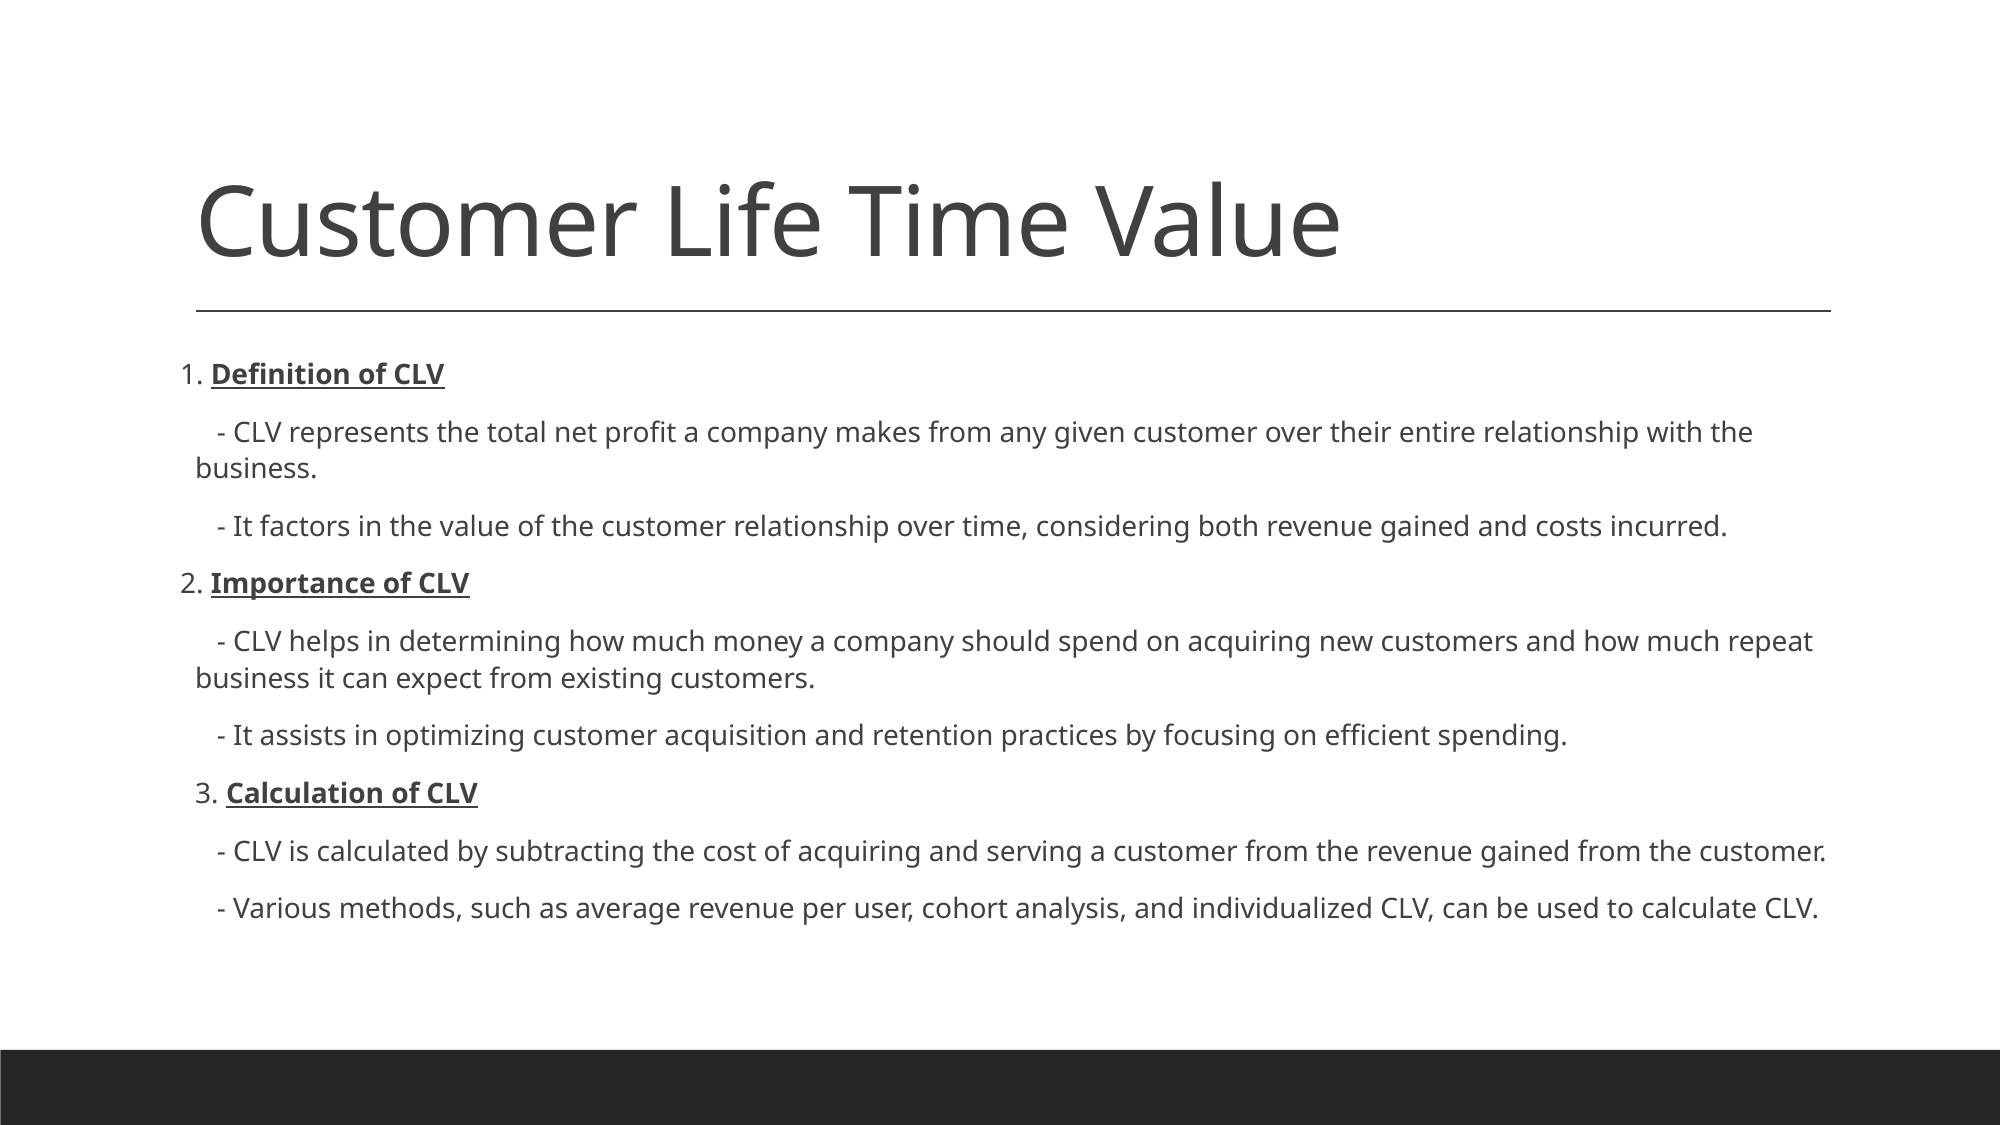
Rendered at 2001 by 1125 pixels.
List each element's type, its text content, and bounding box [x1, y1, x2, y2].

list 1. Definition of CLV - CLV represents the total net profit a company makes from any given customer over their entire relationship with the business. - It factors in the value of the customer relationship over time, considering both revenue gained and costs incurred. 2. Importance of CLV - CLV helps in determining how much money a company should spend on acquiring new customers and how much repeat business it can expect from existing customers. - It assists in optimizing customer acquisition and retention practices by focusing on efficient spending. 3. Calculation of CLV - CLV is calculated by subtracting the cost of acquiring and serving a customer from the revenue gained from the customer. - Various methods, such as average revenue per user, cohort analysis, and individualized CLV, can be used to calculate CLV. [180, 345, 1830, 963]
title Customer Life Time Value [180, 47, 1830, 285]
